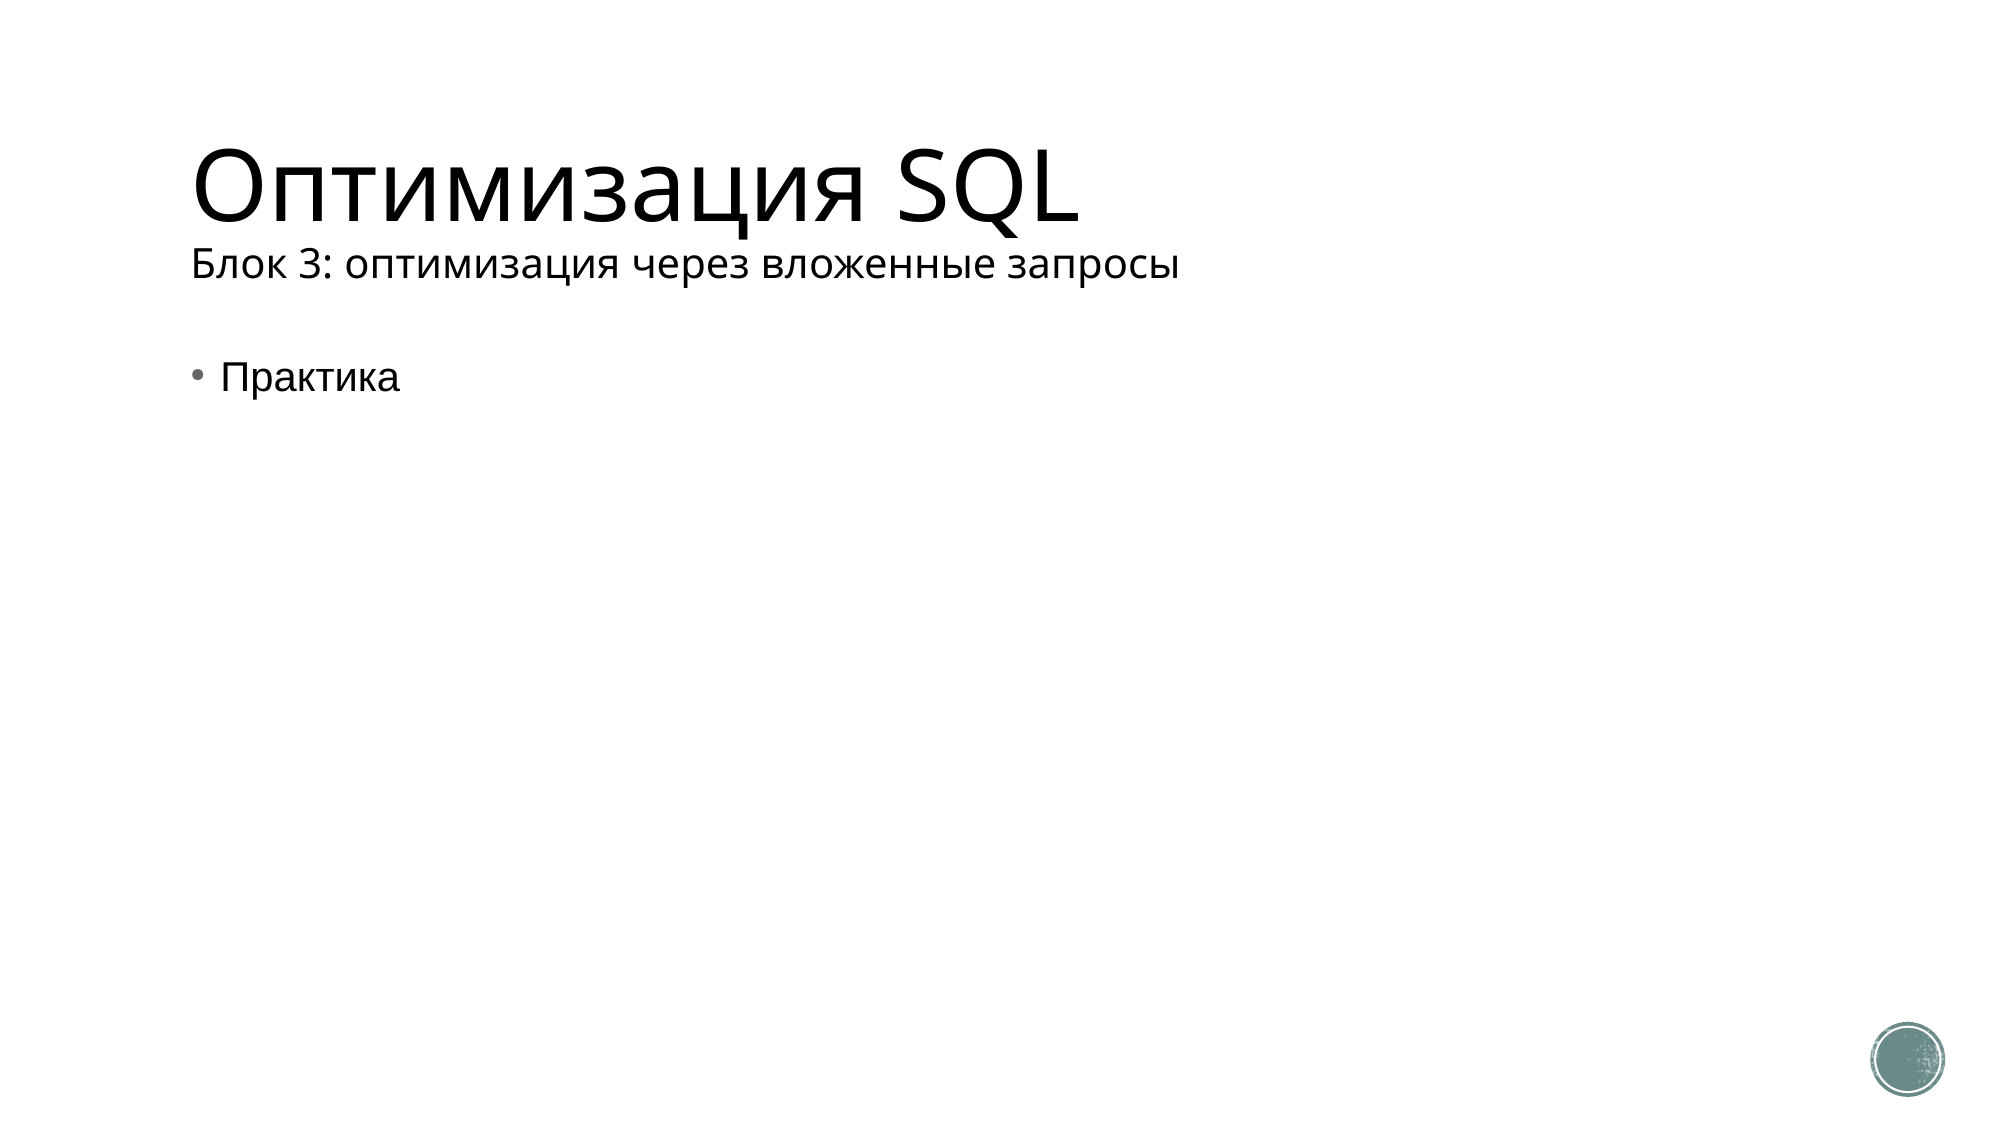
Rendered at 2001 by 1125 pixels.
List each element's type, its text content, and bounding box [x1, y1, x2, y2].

title Оптимизация SQL Блок 3: оптимизация через вложенные запросы [175, 79, 1826, 344]
list Практика [175, 348, 1826, 1013]
